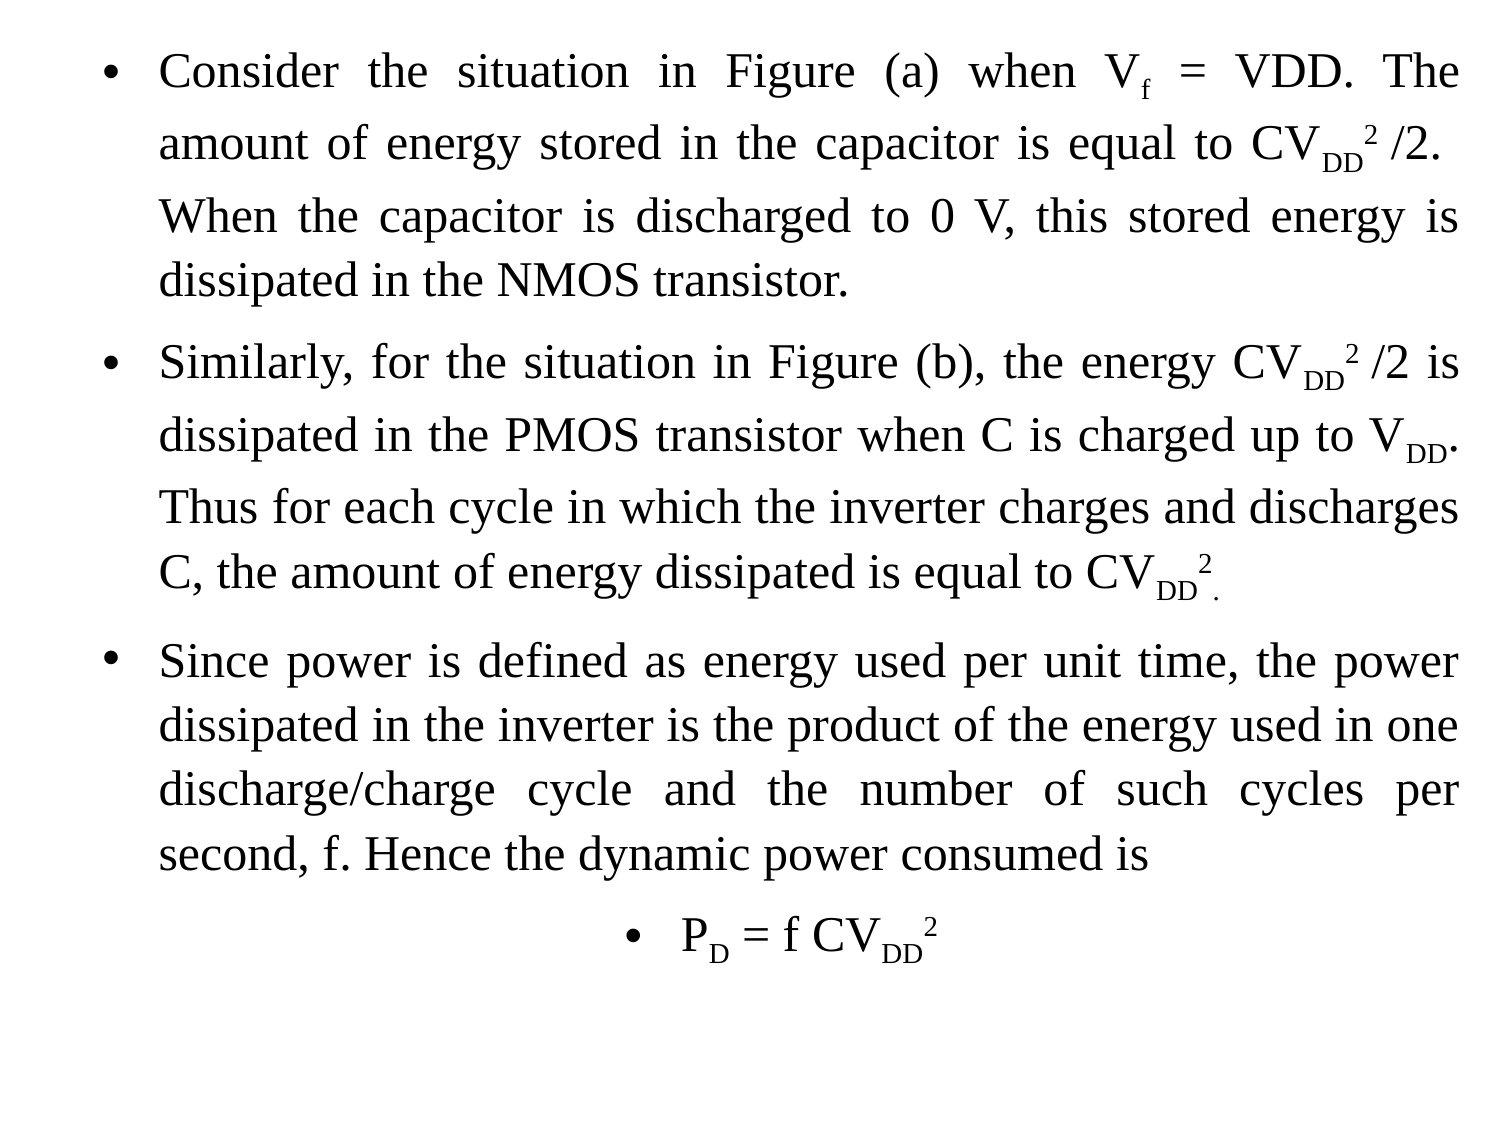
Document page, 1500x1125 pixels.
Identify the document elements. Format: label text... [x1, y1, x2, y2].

text_box Consider the situation in Figure (a) when Vf = VDD. The amount of energy stored in the capacitor is equal to CVDD2 /2. When the capacitor is discharged to 0 V, this stored energy is dissipated in the NMOS transistor. Similarly, for the situation in Figure (b), the energy CVDD2 /2 is dissipated in the PMOS transistor when C is charged up to VDD. Thus for each cycle in which the inverter charges and discharges C, the amount of energy dissipated is equal to CVDD2. Since power is defined as energy used per unit time, the power dissipated in the inverter is the product of the energy used in one discharge/charge cycle and the number of such cycles per second, f. Hence the dynamic power consumed is PD = f CVDD2 [87, 24, 1475, 977]
